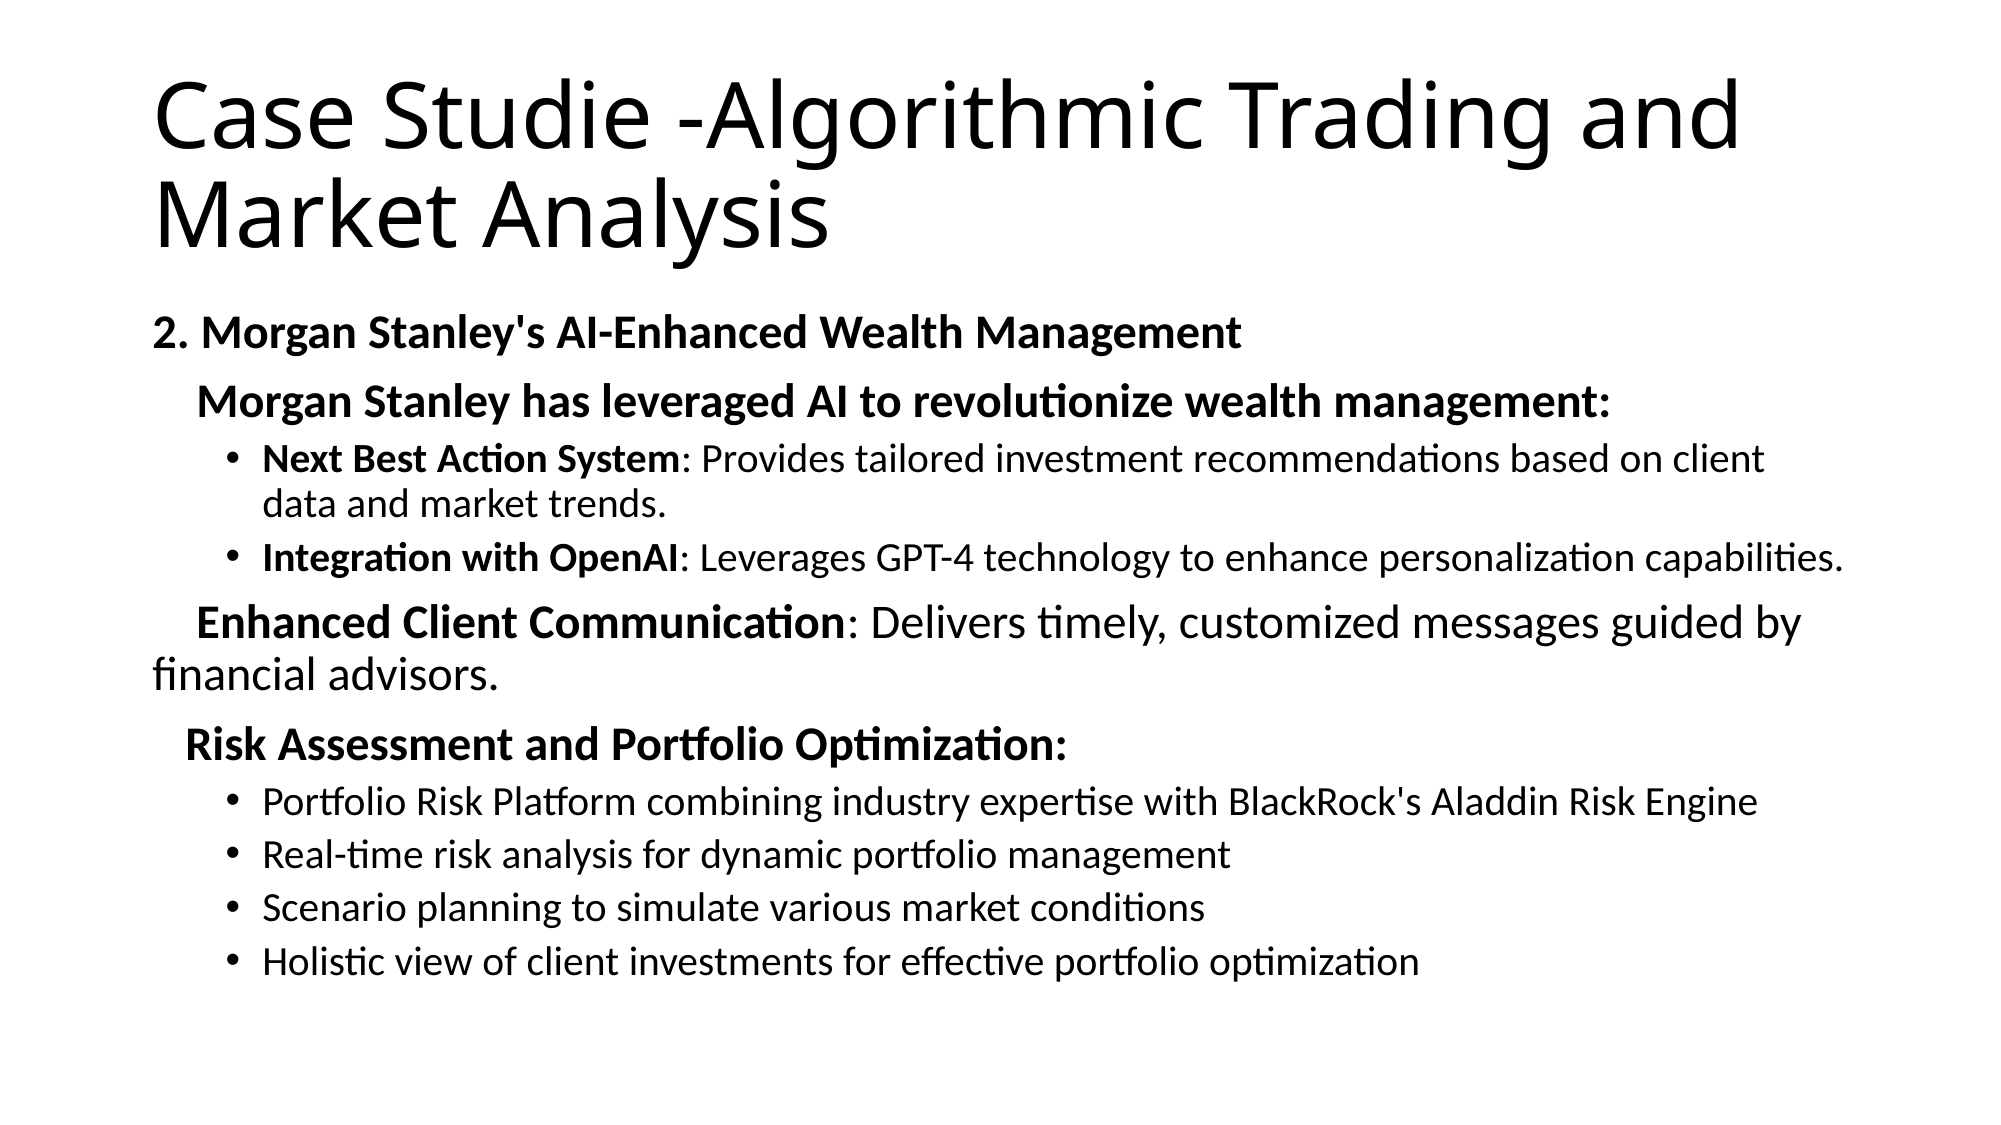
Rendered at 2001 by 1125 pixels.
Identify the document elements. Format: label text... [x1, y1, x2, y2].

title Case Studie -Algorithmic Trading and Market Analysis [137, 59, 1863, 278]
list 2. Morgan Stanley's AI-Enhanced Wealth Management Morgan Stanley has leveraged AI to revolutionize wealth management: Next Best Action System: Provides tailored investment recommendations based on client data and market trends. Integration with OpenAI: Leverages GPT-4 technology to enhance personalization capabilities. Enhanced Client Communication: Delivers timely, customized messages guided by financial advisors. Risk Assessment and Portfolio Optimization: Portfolio Risk Platform combining industry expertise with BlackRock's Aladdin Risk Engine Real-time risk analysis for dynamic portfolio management Scenario planning to simulate various market conditions Holistic view of client investments for effective portfolio optimization [137, 299, 1863, 1014]
